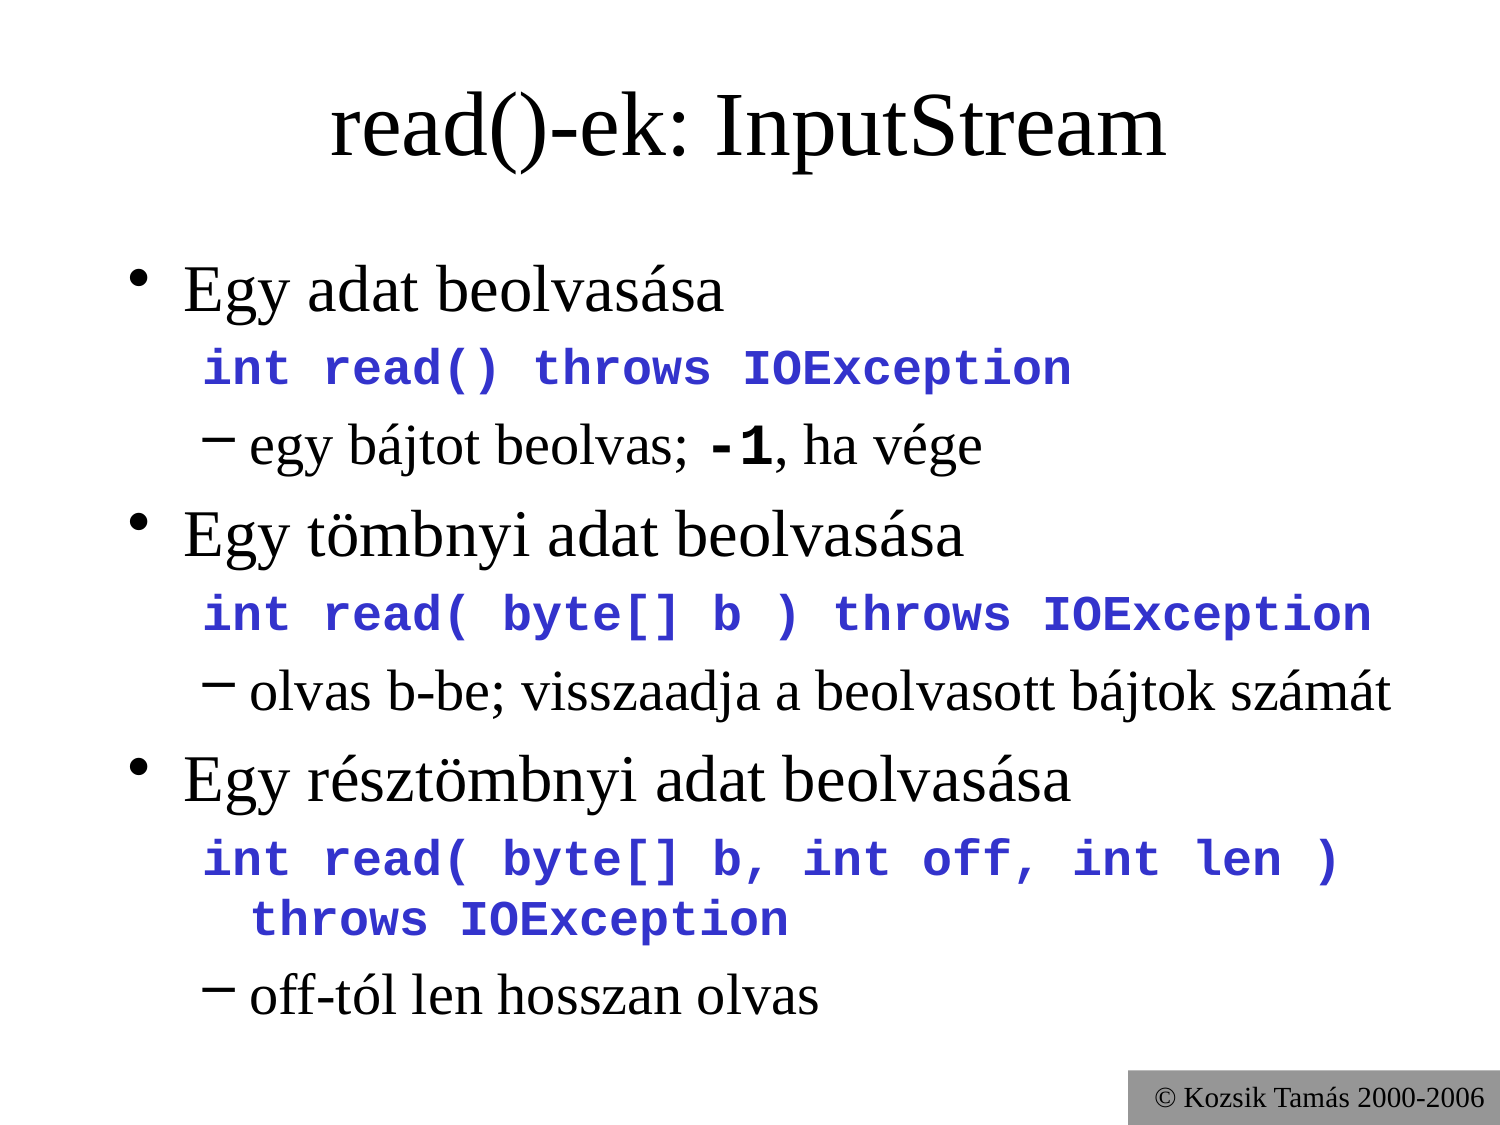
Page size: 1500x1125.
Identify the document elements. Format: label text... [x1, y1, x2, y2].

list Egy adat beolvasása int read() throws IOException egy bájtot beolvas; -1, ha vége Egy tömbnyi adat beolvasása int read( byte[] b ) throws IOException olvas b-be; visszaadja a beolvasott bájtok számát Egy résztömbnyi adat beolvasása int read( byte[] b, int off, int len ) throws IOException off-tól len hosszan olvas [112, 237, 1425, 1050]
title read()-ek: InputStream [112, 24, 1388, 213]
footer © Kozsik Tamás 2000-2006 [1128, 1070, 1500, 1125]
